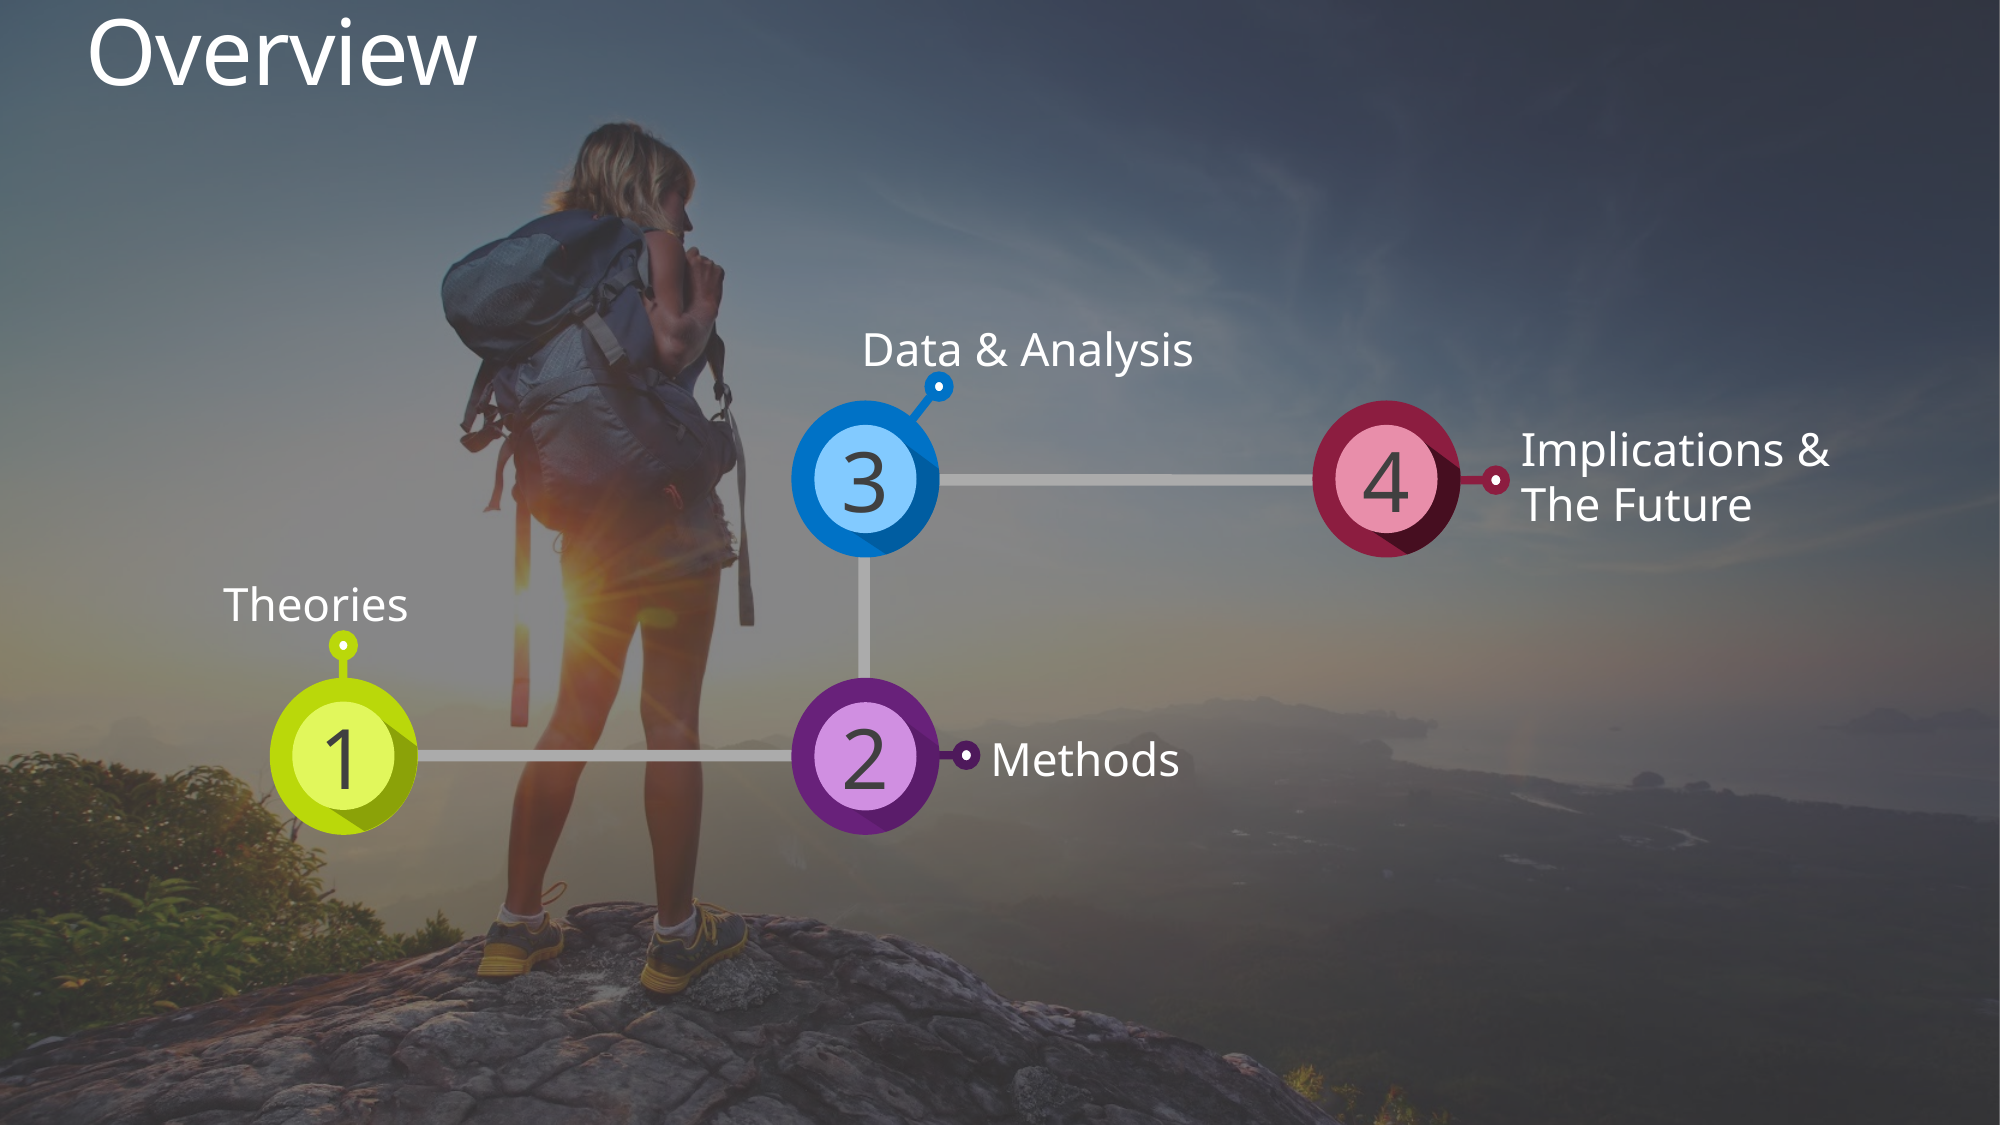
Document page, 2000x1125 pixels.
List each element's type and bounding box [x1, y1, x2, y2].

picture [0, 0, 2000, 1125]
text_box [1312, 400, 1506, 558]
text_box [785, 314, 1203, 558]
text_box [791, 677, 1356, 836]
text_box [214, 558, 491, 836]
